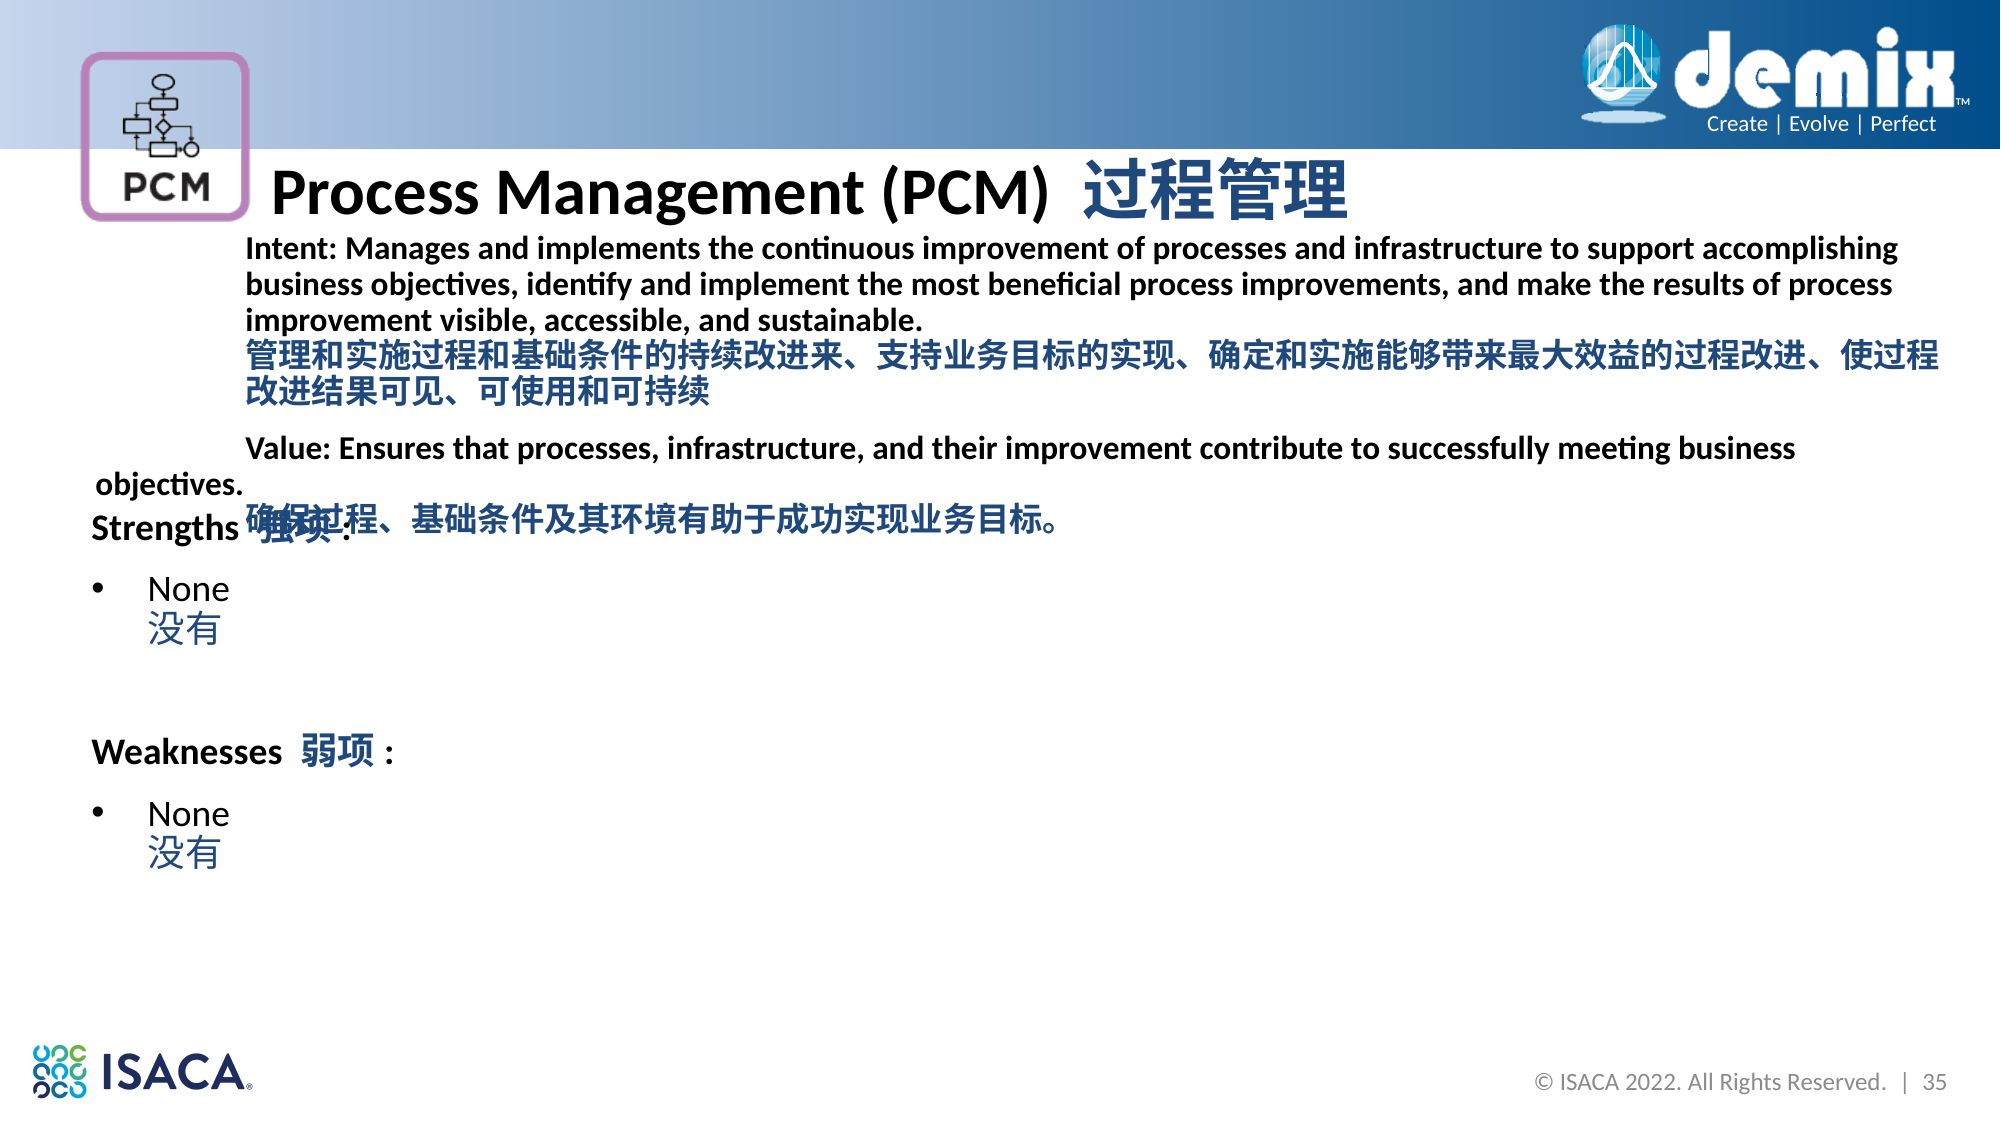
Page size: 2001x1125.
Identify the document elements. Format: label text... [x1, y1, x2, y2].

list Intent: Manages and implements the continuous improvement of processes and infrastructure to support accomplishing business objectives, identify and implement the most beneficial process improvements, and make the results of process improvement visible, accessible, and sustainable. 管理和实施过程和基础条件的持续改进来、支持业务目标的实现、确定和实施能够带来最大效益的过程改进、使过程 改进结果可见、可使用和可持续 Value: Ensures that processes, infrastructure, and their improvement contribute to successfully meeting business objectives. 确保过程、基础条件及其环境有助于成功实现业务目标。 [80, 223, 1962, 876]
text_box Strengths 强项: None 没有 Weaknesses 弱项: None 没有 [76, 500, 1925, 1009]
picture [29, 1043, 255, 1103]
picture [50, 50, 278, 224]
title Process Management (PCM) 过程管理 [278, 91, 1900, 223]
picture [1549, 3, 2000, 153]
